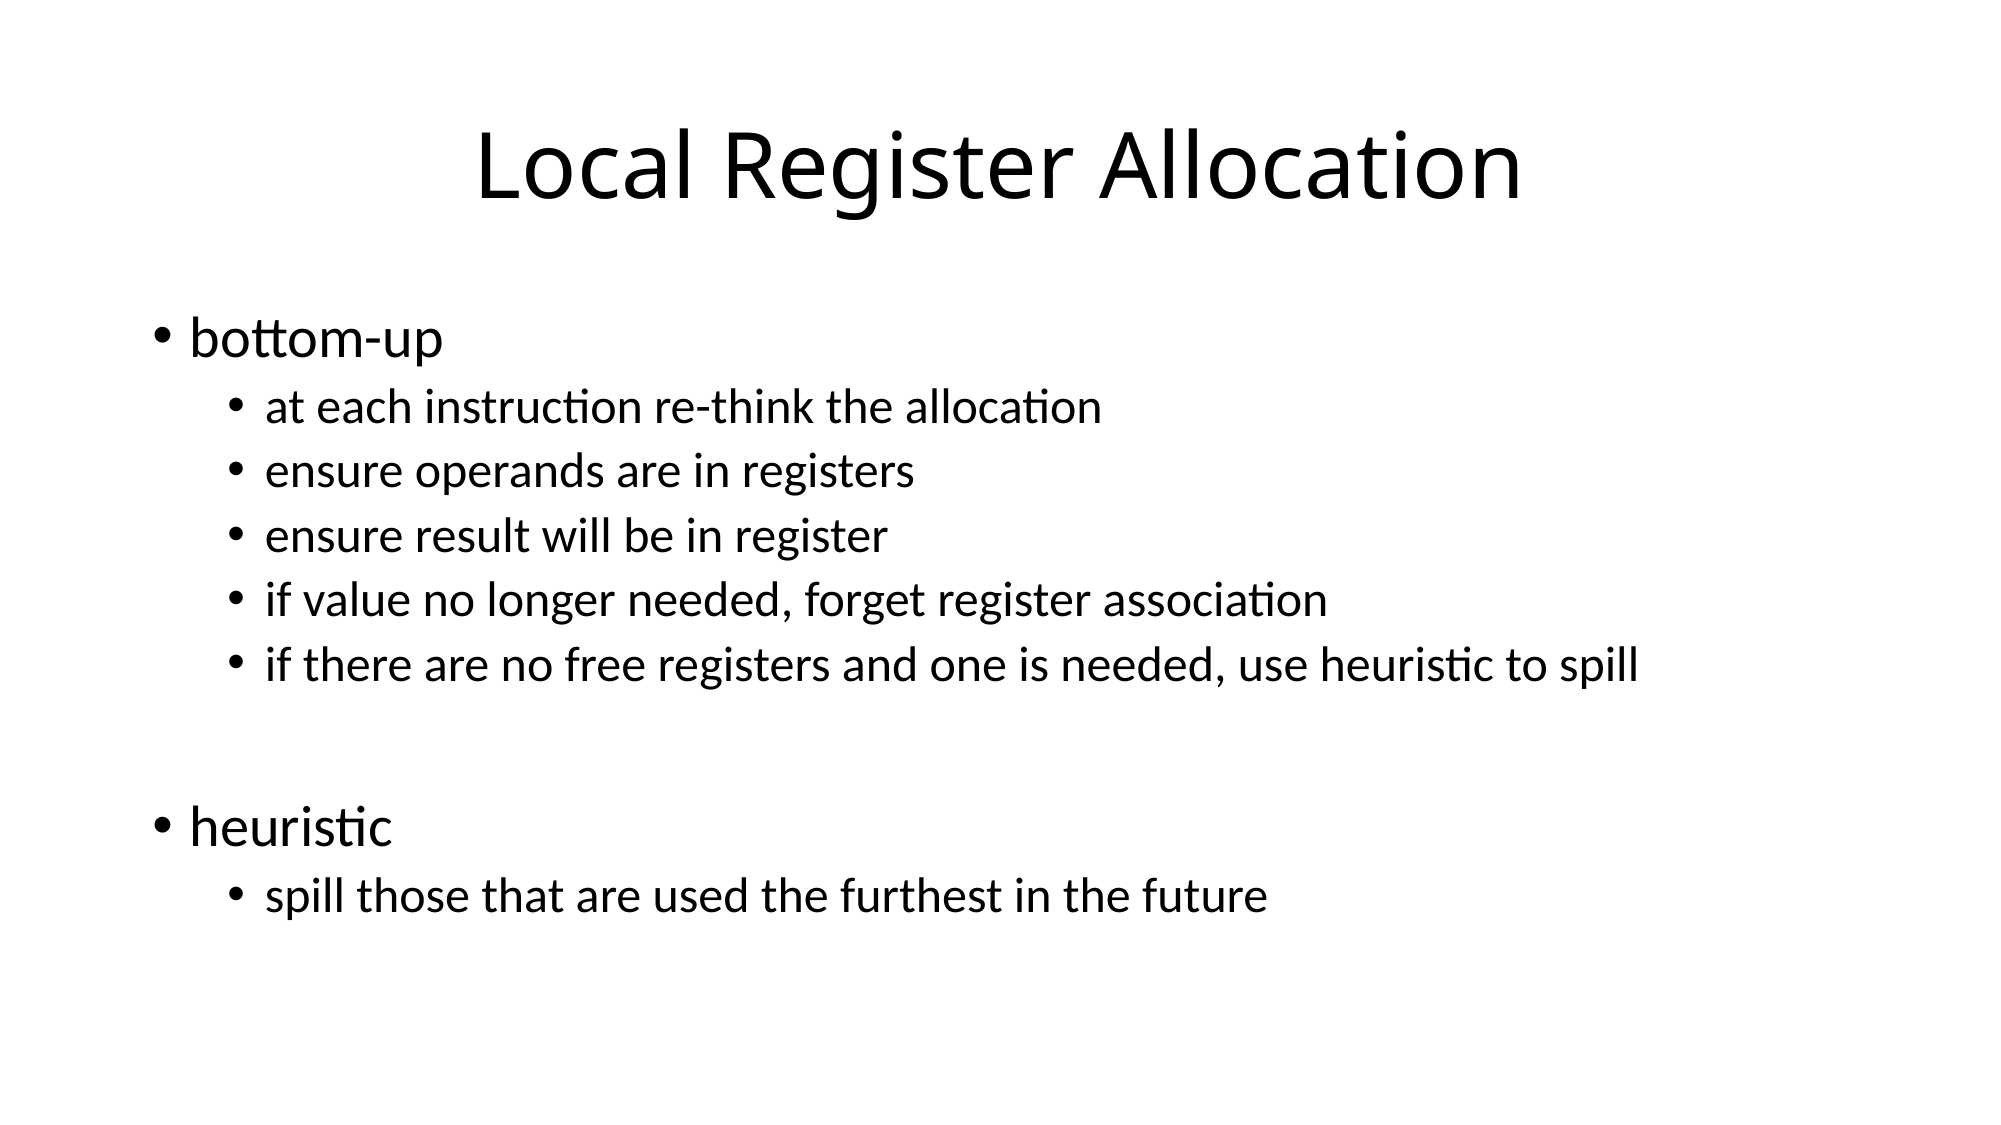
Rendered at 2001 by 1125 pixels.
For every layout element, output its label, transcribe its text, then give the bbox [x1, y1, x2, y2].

title Local Register Allocation [137, 59, 1863, 278]
list bottom-up at each instruction re-think the allocation ensure operands are in registers ensure result will be in register if value no longer needed, forget register association if there are no free registers and one is needed, use heuristic to spill heuristic spill those that are used the furthest in the future [137, 299, 1863, 1014]
